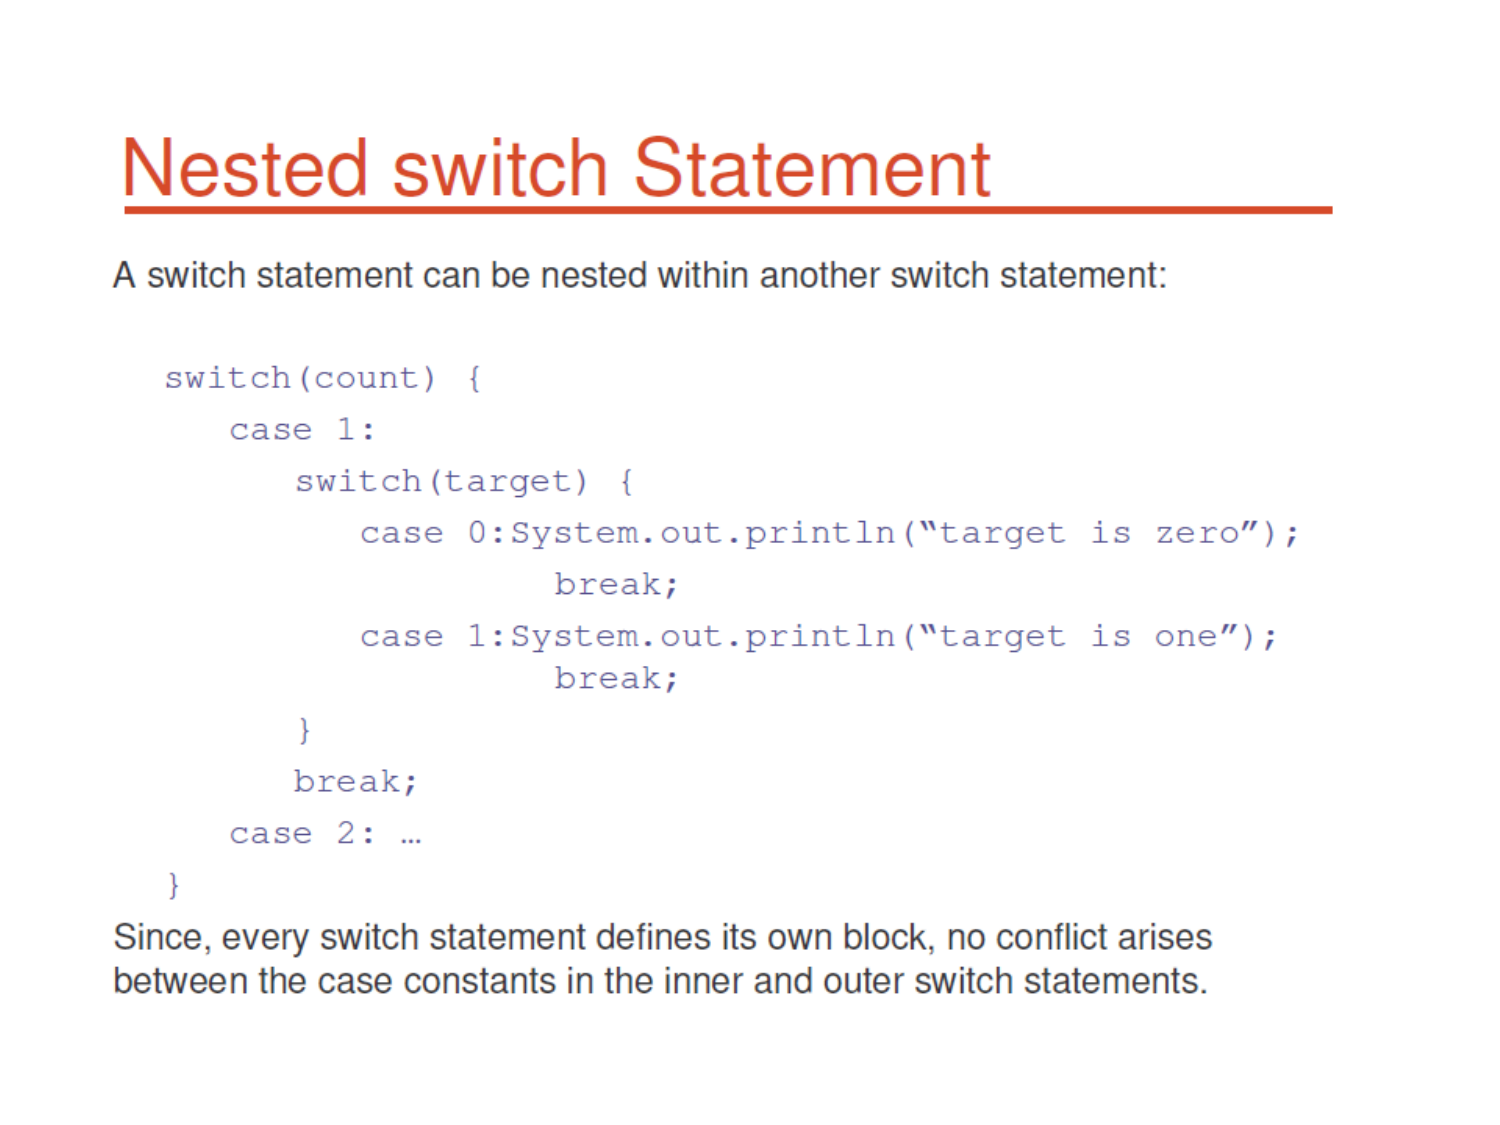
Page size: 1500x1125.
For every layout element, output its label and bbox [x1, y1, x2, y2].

picture [77, 122, 1423, 1003]
